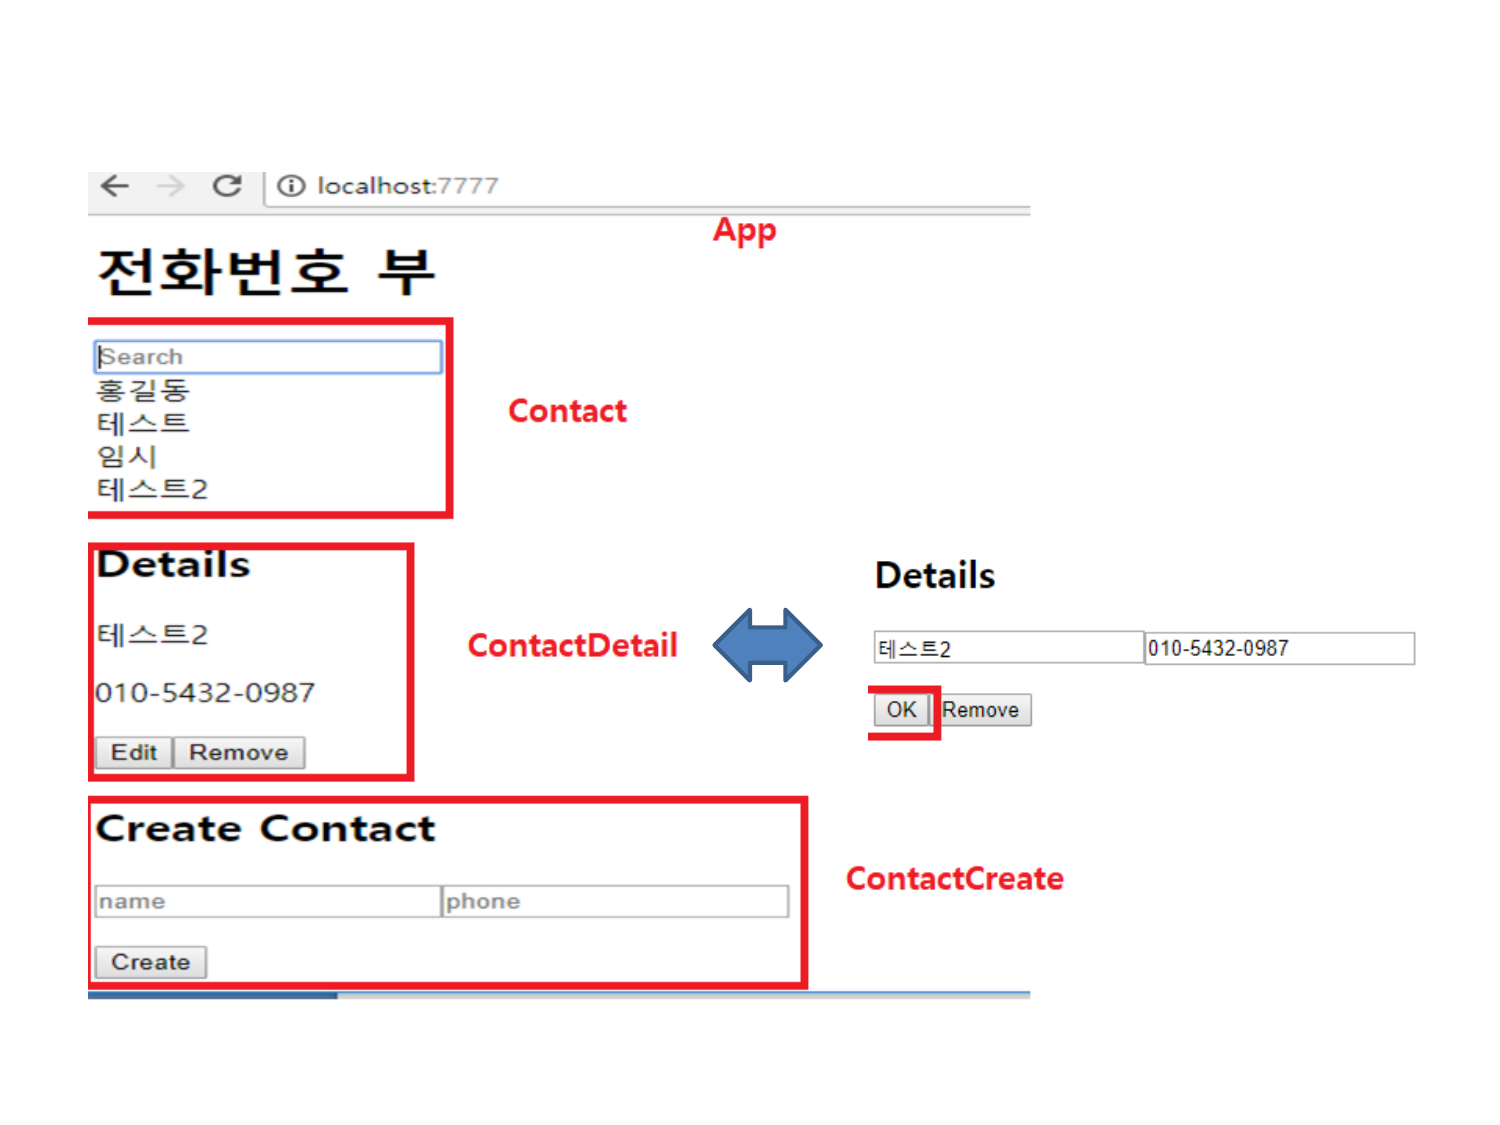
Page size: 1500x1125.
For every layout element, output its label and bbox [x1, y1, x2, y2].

picture [88, 172, 1447, 1002]
